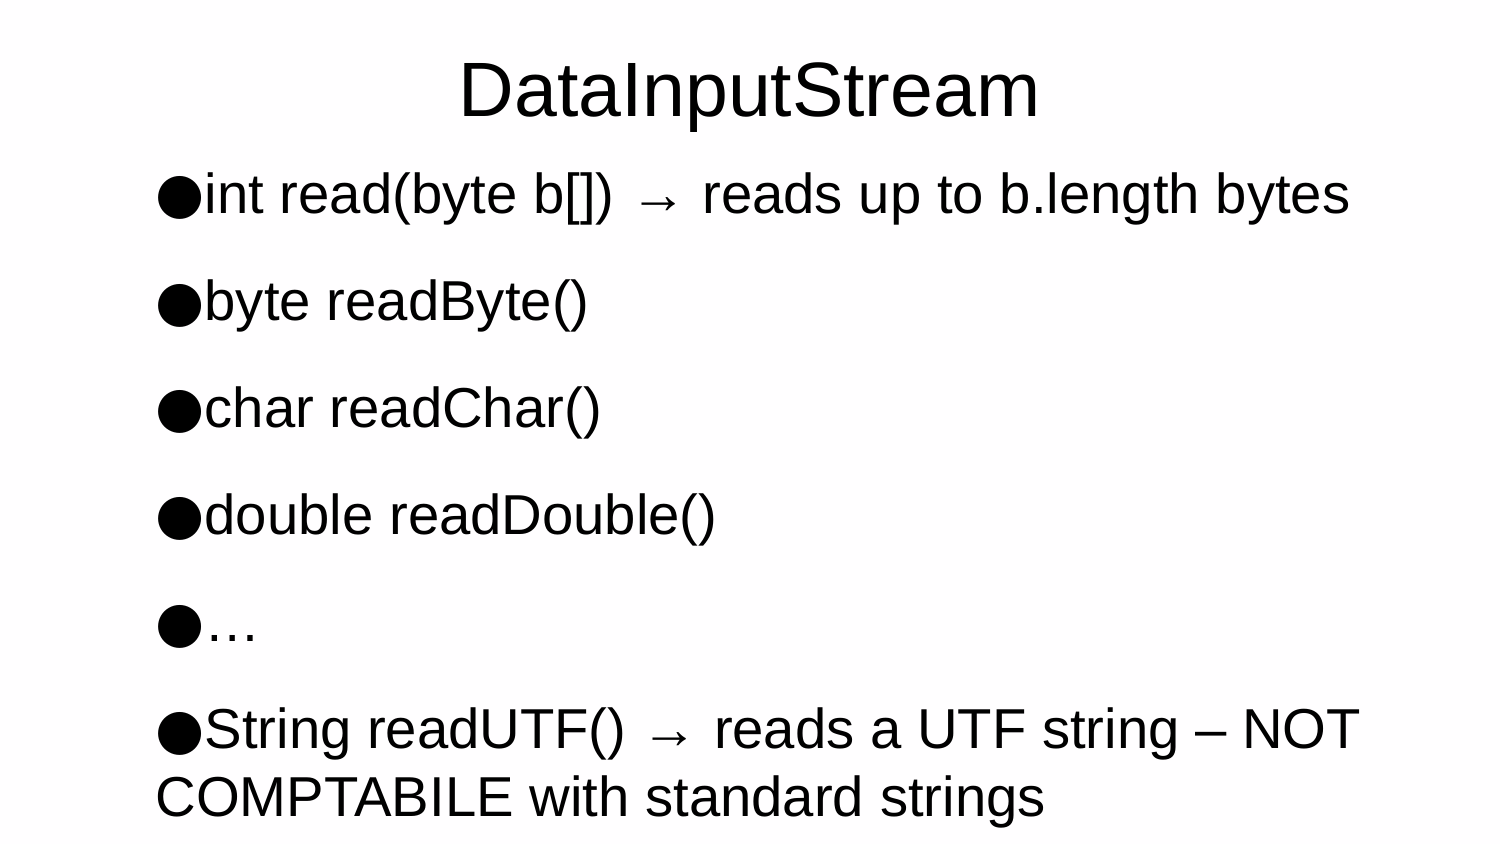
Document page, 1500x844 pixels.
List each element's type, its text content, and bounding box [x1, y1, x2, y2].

title DataInputStream [75, 33, 1425, 138]
list int read(byte b[]) → reads up to b.length bytes byte readByte() char readChar() double readDouble() … String readUTF() → reads a UTF string – NOT COMPTABILE with standard strings [43, 151, 1473, 833]
